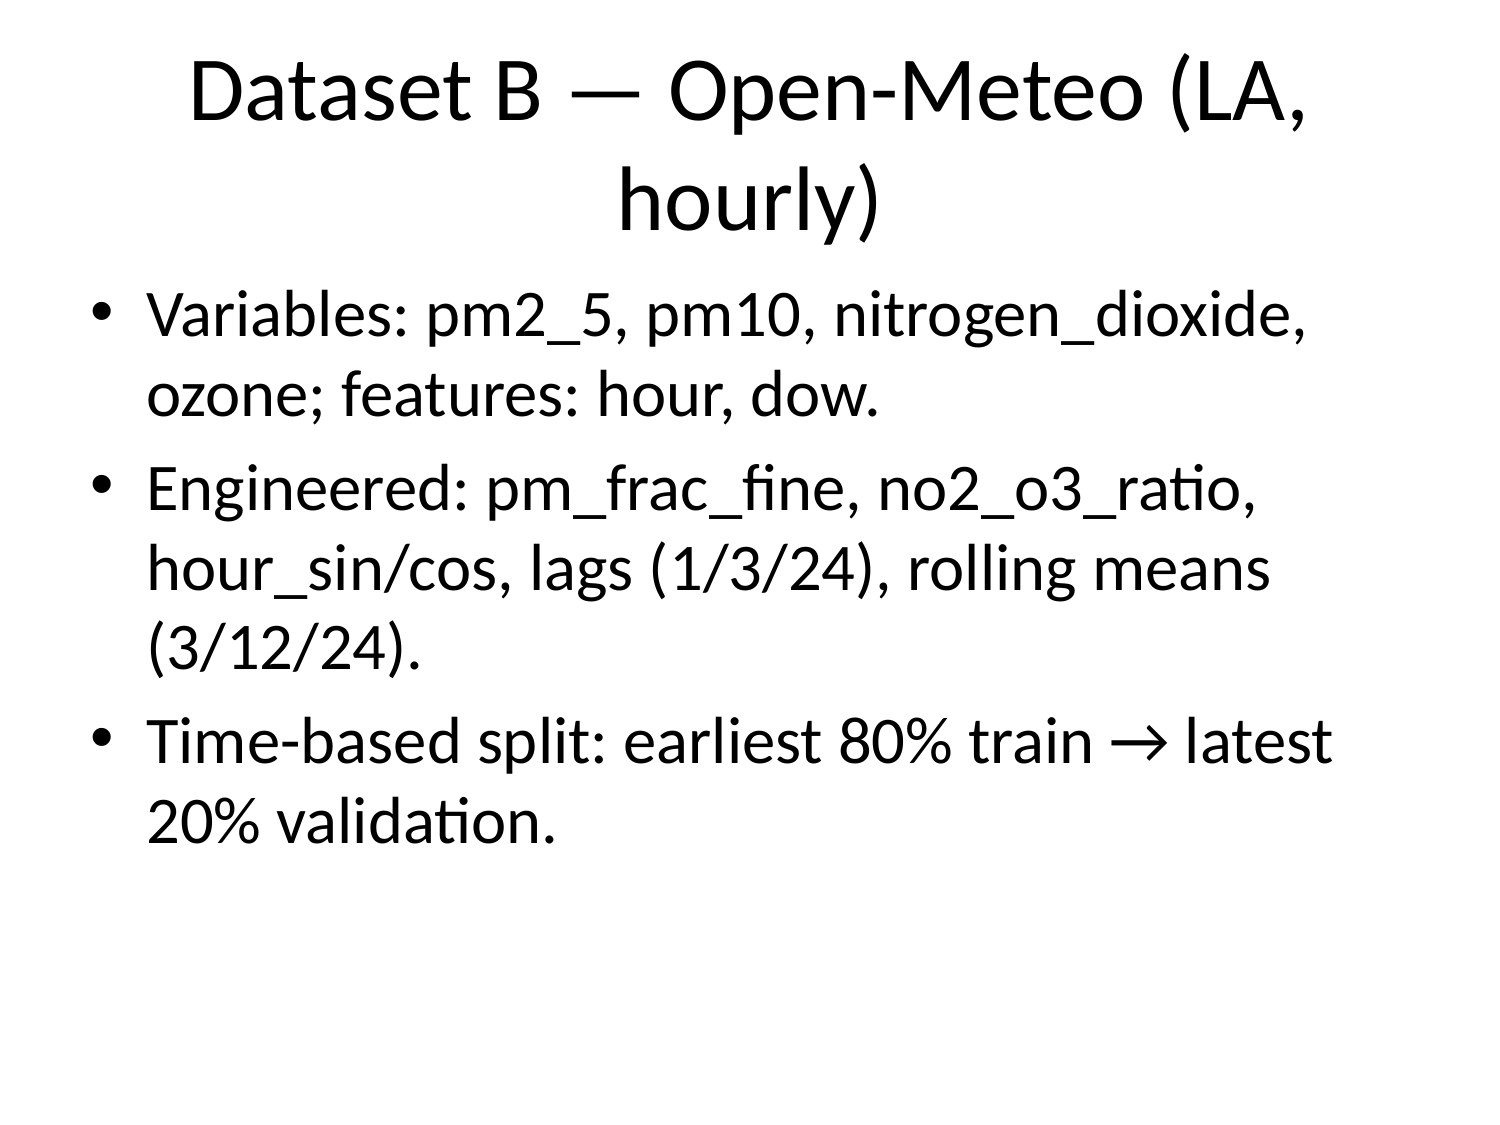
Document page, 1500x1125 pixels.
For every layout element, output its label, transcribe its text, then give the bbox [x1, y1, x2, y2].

title Dataset B — Open-Meteo (LA, hourly) [75, 45, 1425, 233]
list Variables: pm2_5, pm10, nitrogen_dioxide, ozone; features: hour, dow. Engineered: pm_frac_fine, no2_o3_ratio, hour_sin/cos, lags (1/3/24), rolling means (3/12/24). Time-based split: earliest 80% train → latest 20% validation. [75, 262, 1425, 1005]
